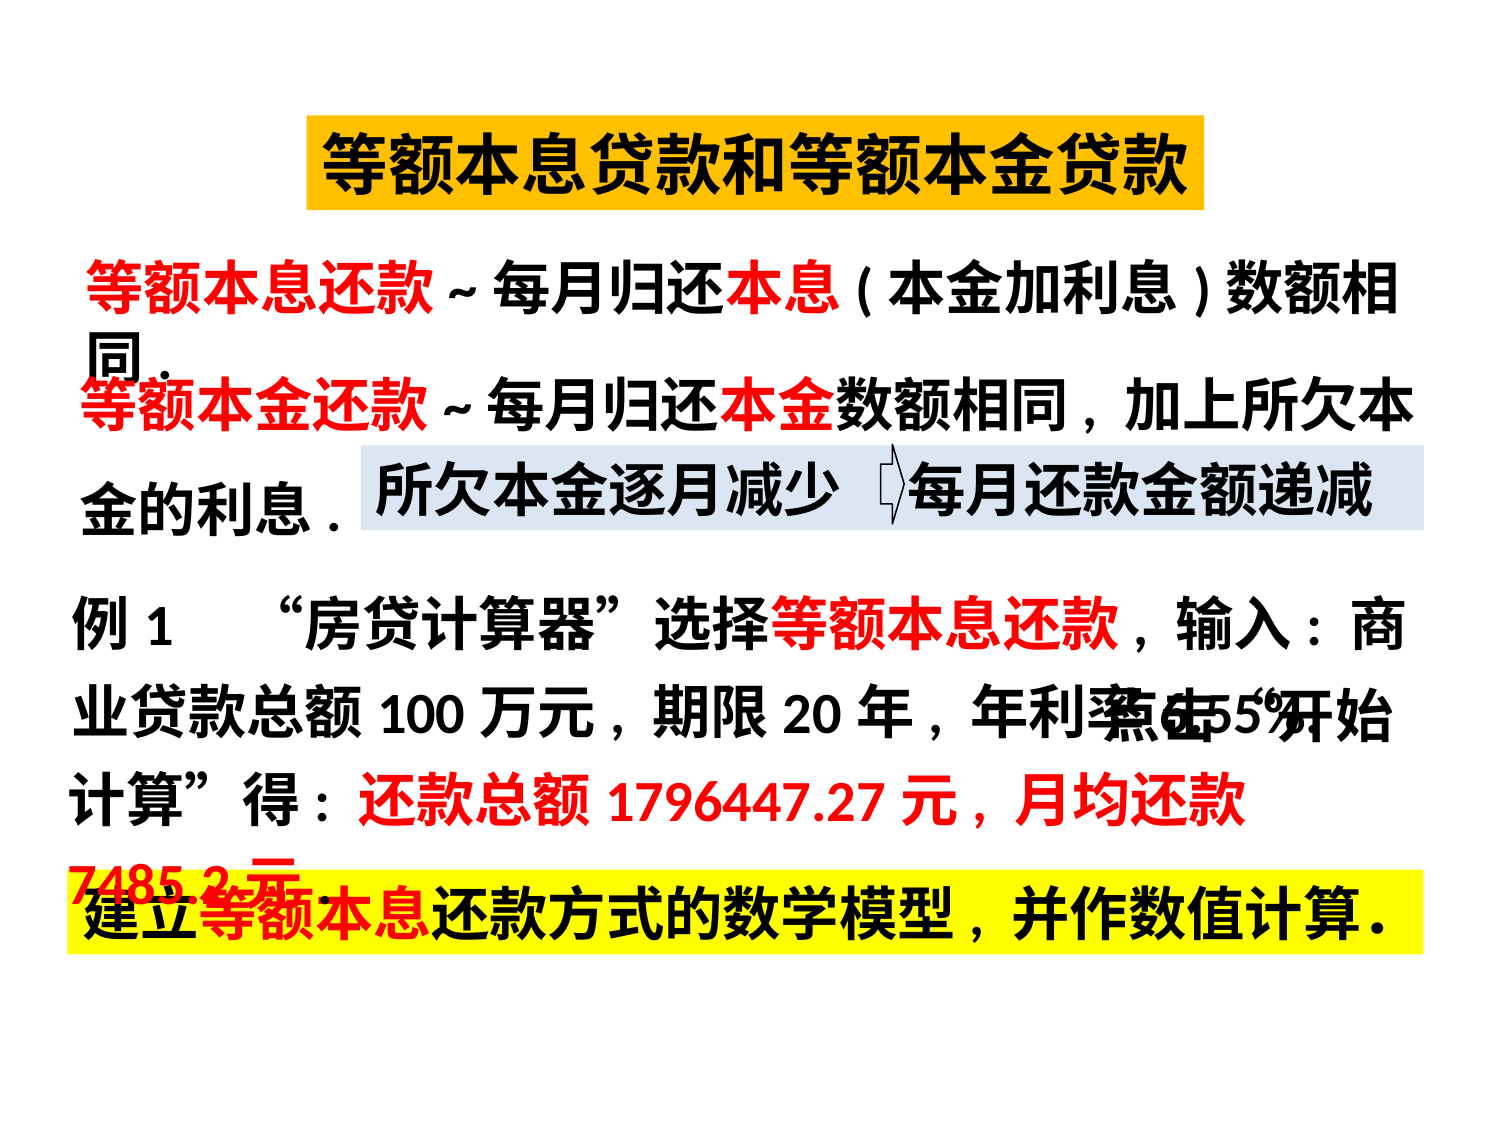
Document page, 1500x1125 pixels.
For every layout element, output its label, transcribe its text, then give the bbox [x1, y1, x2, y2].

text_box 等额本息贷款和等额本金贷款 [306, 115, 1205, 211]
text_box 点击“开始计算”得: 还款总额1796447.27元, 月均还款7485.2元. [53, 658, 1430, 924]
text_box 等额本息还款~每月归还本息(本金加利息)数额相同. [70, 243, 1442, 326]
text_box 例1 “房贷计算器”选择等额本息还款, 输入: 商业贷款总额100万元, 期限20年, 年利率6.55%. [57, 562, 1441, 753]
text_box 建立等额本息还款方式的数学模型, 并作数值计算． [67, 924, 1424, 955]
text_box 等额本金还款~每月归还本金数额相同, 加上所欠本金的利息. [64, 326, 1449, 551]
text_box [360, 444, 1425, 532]
